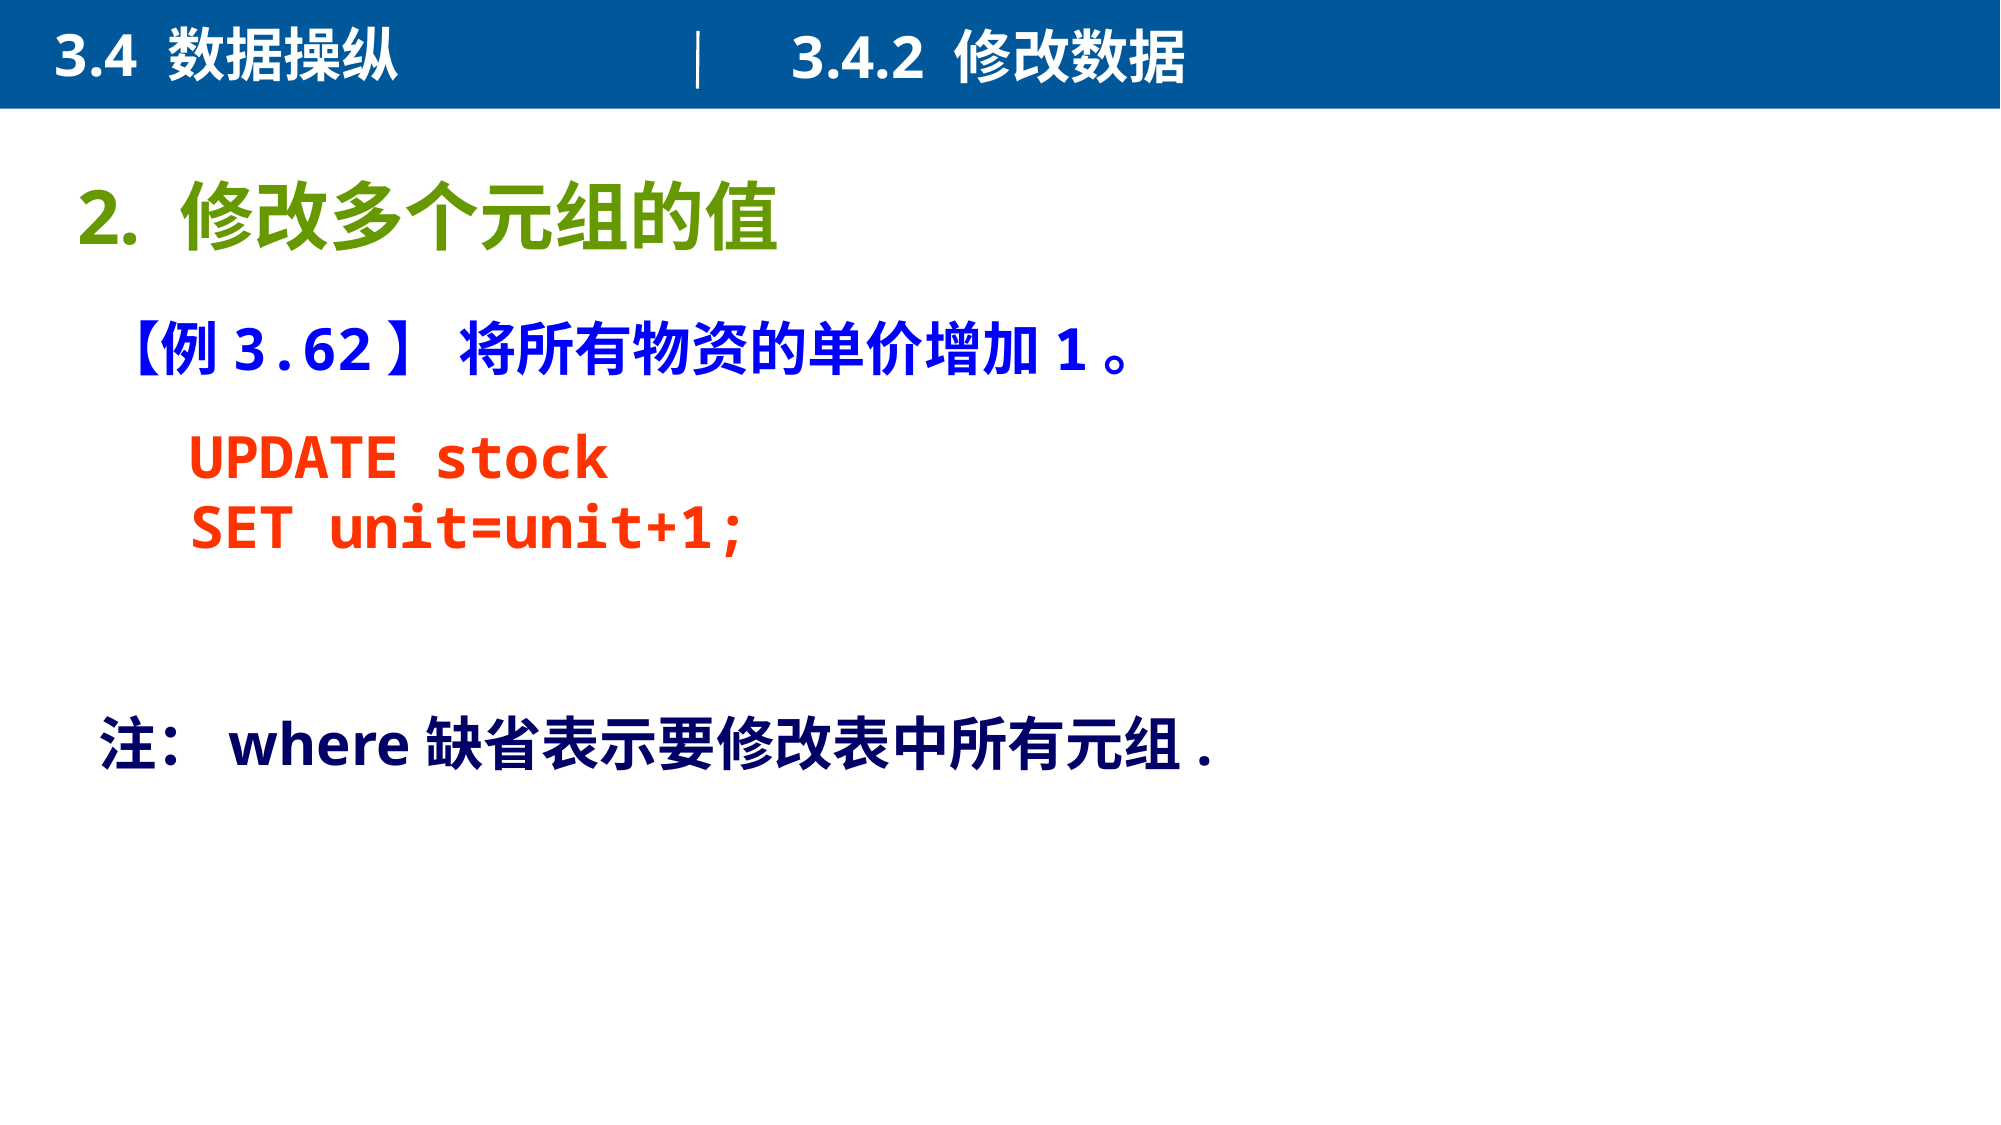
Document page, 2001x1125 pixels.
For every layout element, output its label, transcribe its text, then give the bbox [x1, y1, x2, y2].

text_box UPDATE stock SET unit=unit+1; [174, 412, 1450, 688]
text_box 3.4.2 修改数据 [777, 12, 2000, 98]
text_box 2. 修改多个元组的值 [62, 162, 1200, 268]
text_box 【例3.62】 将所有物资的单价增加1。 [87, 312, 1500, 400]
text_box 注：where缺省表示要修改表中所有元组. [83, 699, 1228, 785]
text_box 3.4 数据操纵 [40, 10, 870, 96]
text_box [0, 0, 2000, 109]
